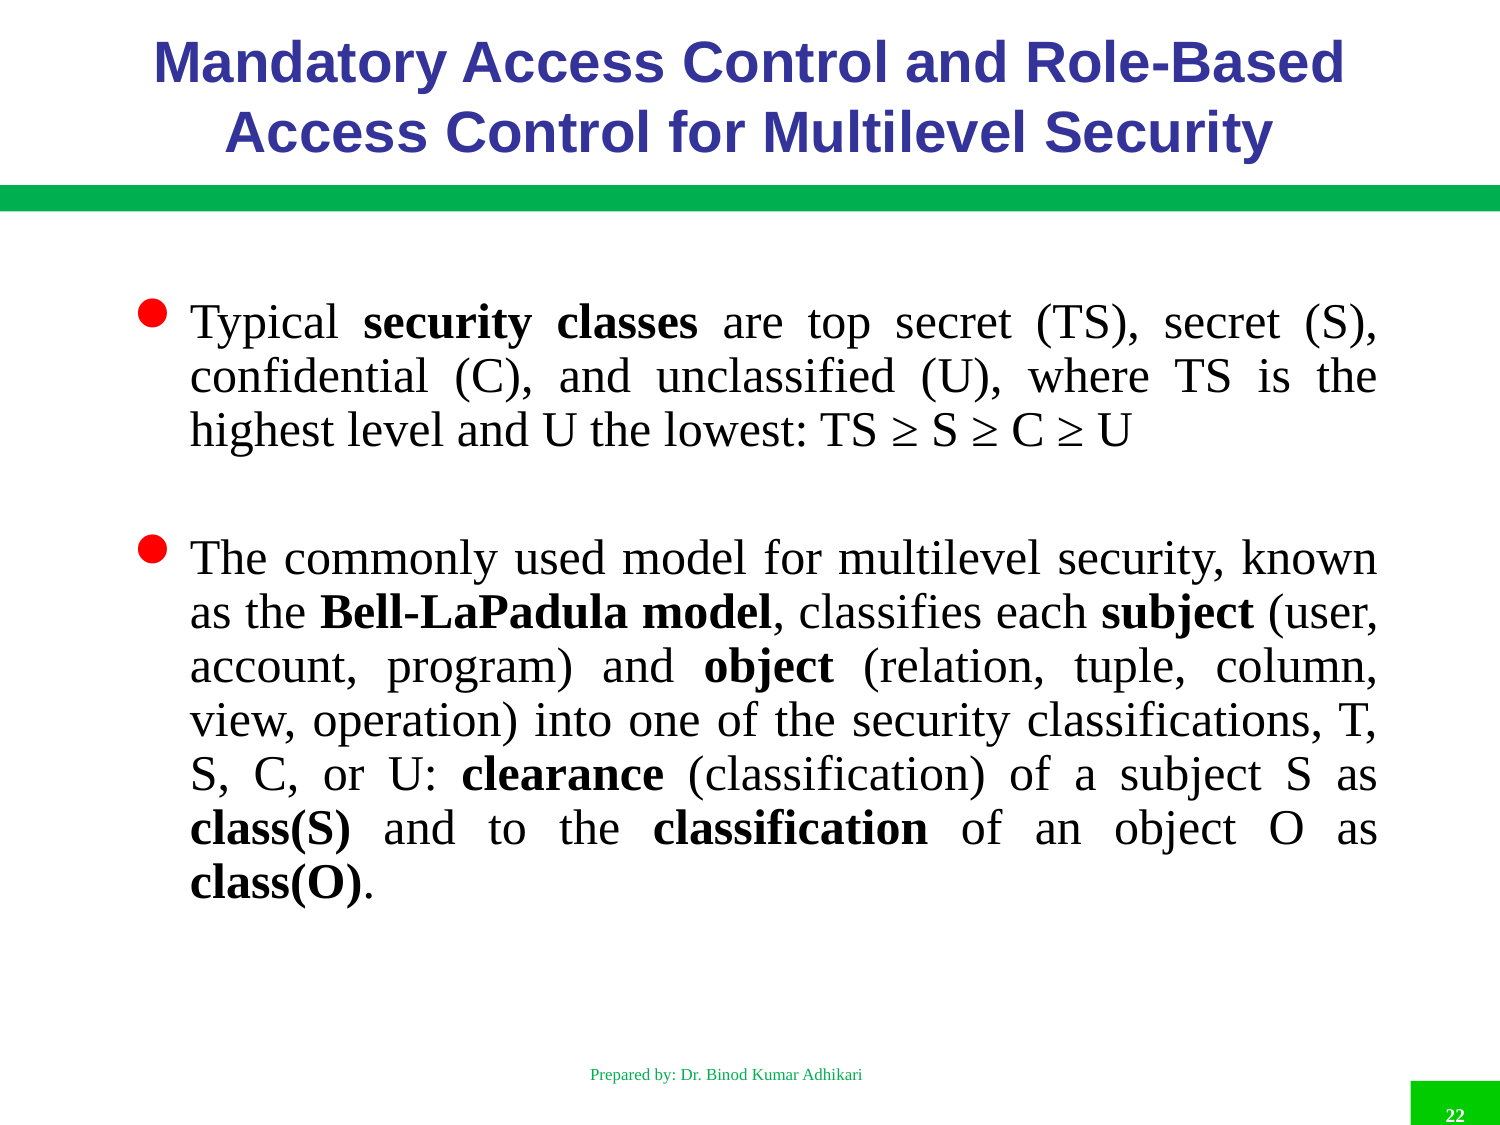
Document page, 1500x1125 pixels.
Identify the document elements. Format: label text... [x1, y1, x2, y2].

title Mandatory Access Control and Role-Based Access Control for Multilevel Security [112, 26, 1388, 163]
slide_number 22 [1410, 1080, 1500, 1125]
footer Prepared by: Dr. Binod Kumar Adhikari [465, 1025, 988, 1100]
list Typical security classes are top secret (TS), secret (S), confidential (C), and unclassified (U), where TS is the highest level and U the lowest: TS ≥ S ≥ C ≥ U The commonly used model for multilevel security, known as the Bell-LaPadula model, classifies each subject (user, account, program) and object (relation, tuple, column, view, operation) into one of the security classifications, T, S, C, or U: clearance (classification) of a subject S as class(S) and to the classification of an object O as class(O). [118, 288, 1394, 964]
